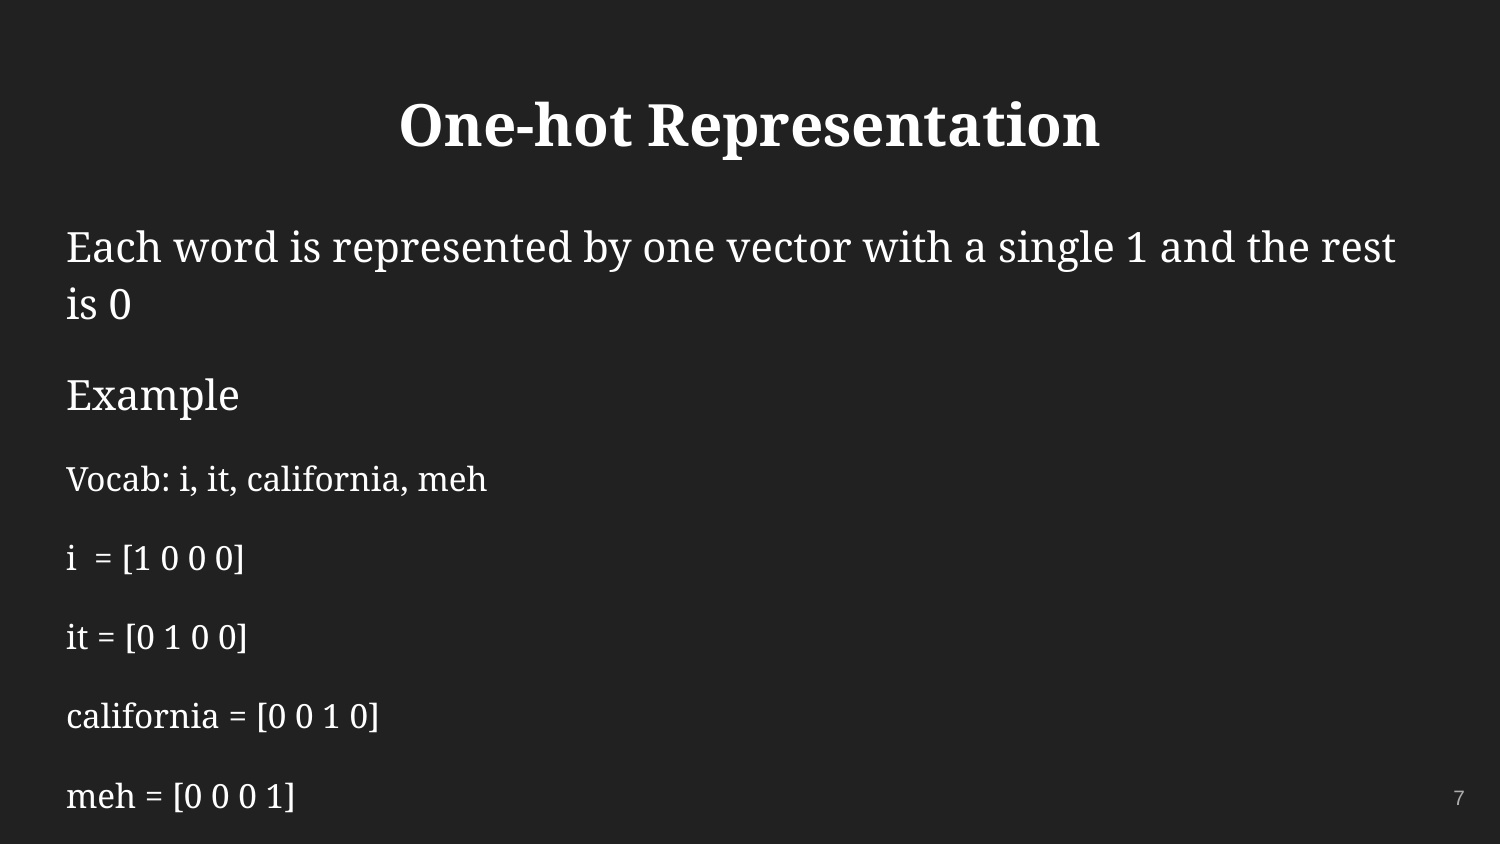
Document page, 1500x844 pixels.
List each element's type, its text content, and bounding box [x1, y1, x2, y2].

slide_number ‹#› [1389, 764, 1480, 830]
title One-hot Representation [51, 72, 1449, 167]
text_box Each word is represented by one vector with a single 1 and the rest is 0 Example Vocab: i, it, california, meh i = [1 0 0 0] it = [0 1 0 0] california = [0 0 1 0] meh = [0 0 0 1] [51, 197, 1449, 785]
